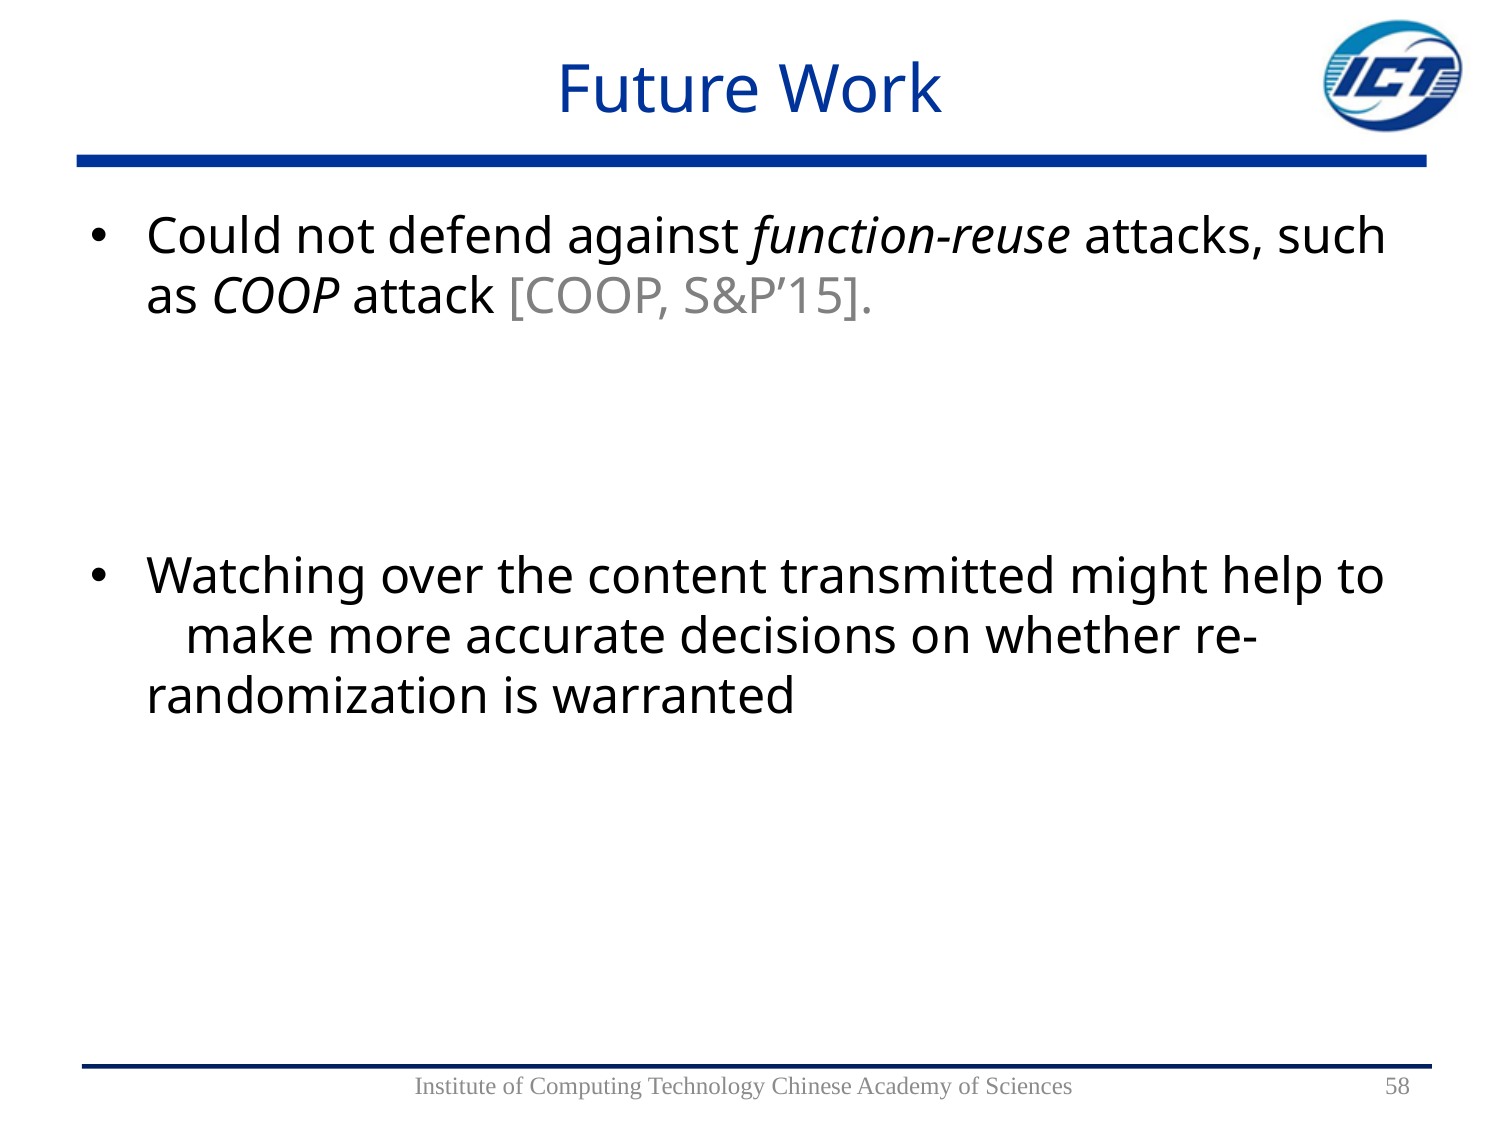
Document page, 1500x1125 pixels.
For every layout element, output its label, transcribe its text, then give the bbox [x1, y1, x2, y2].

picture [1276, 0, 1500, 137]
list Could not defend against function-reuse attacks, such as COOP attack [COOP, S&P’15]. Watching over the content transmitted might help to make more accurate decisions on whether re-randomization is warranted [75, 196, 1425, 1047]
title Future Work [75, 23, 1425, 149]
slide_number 58 [1246, 1066, 1425, 1103]
footer Institute of Computing Technology Chinese Academy of Sciences [242, 1066, 1246, 1103]
